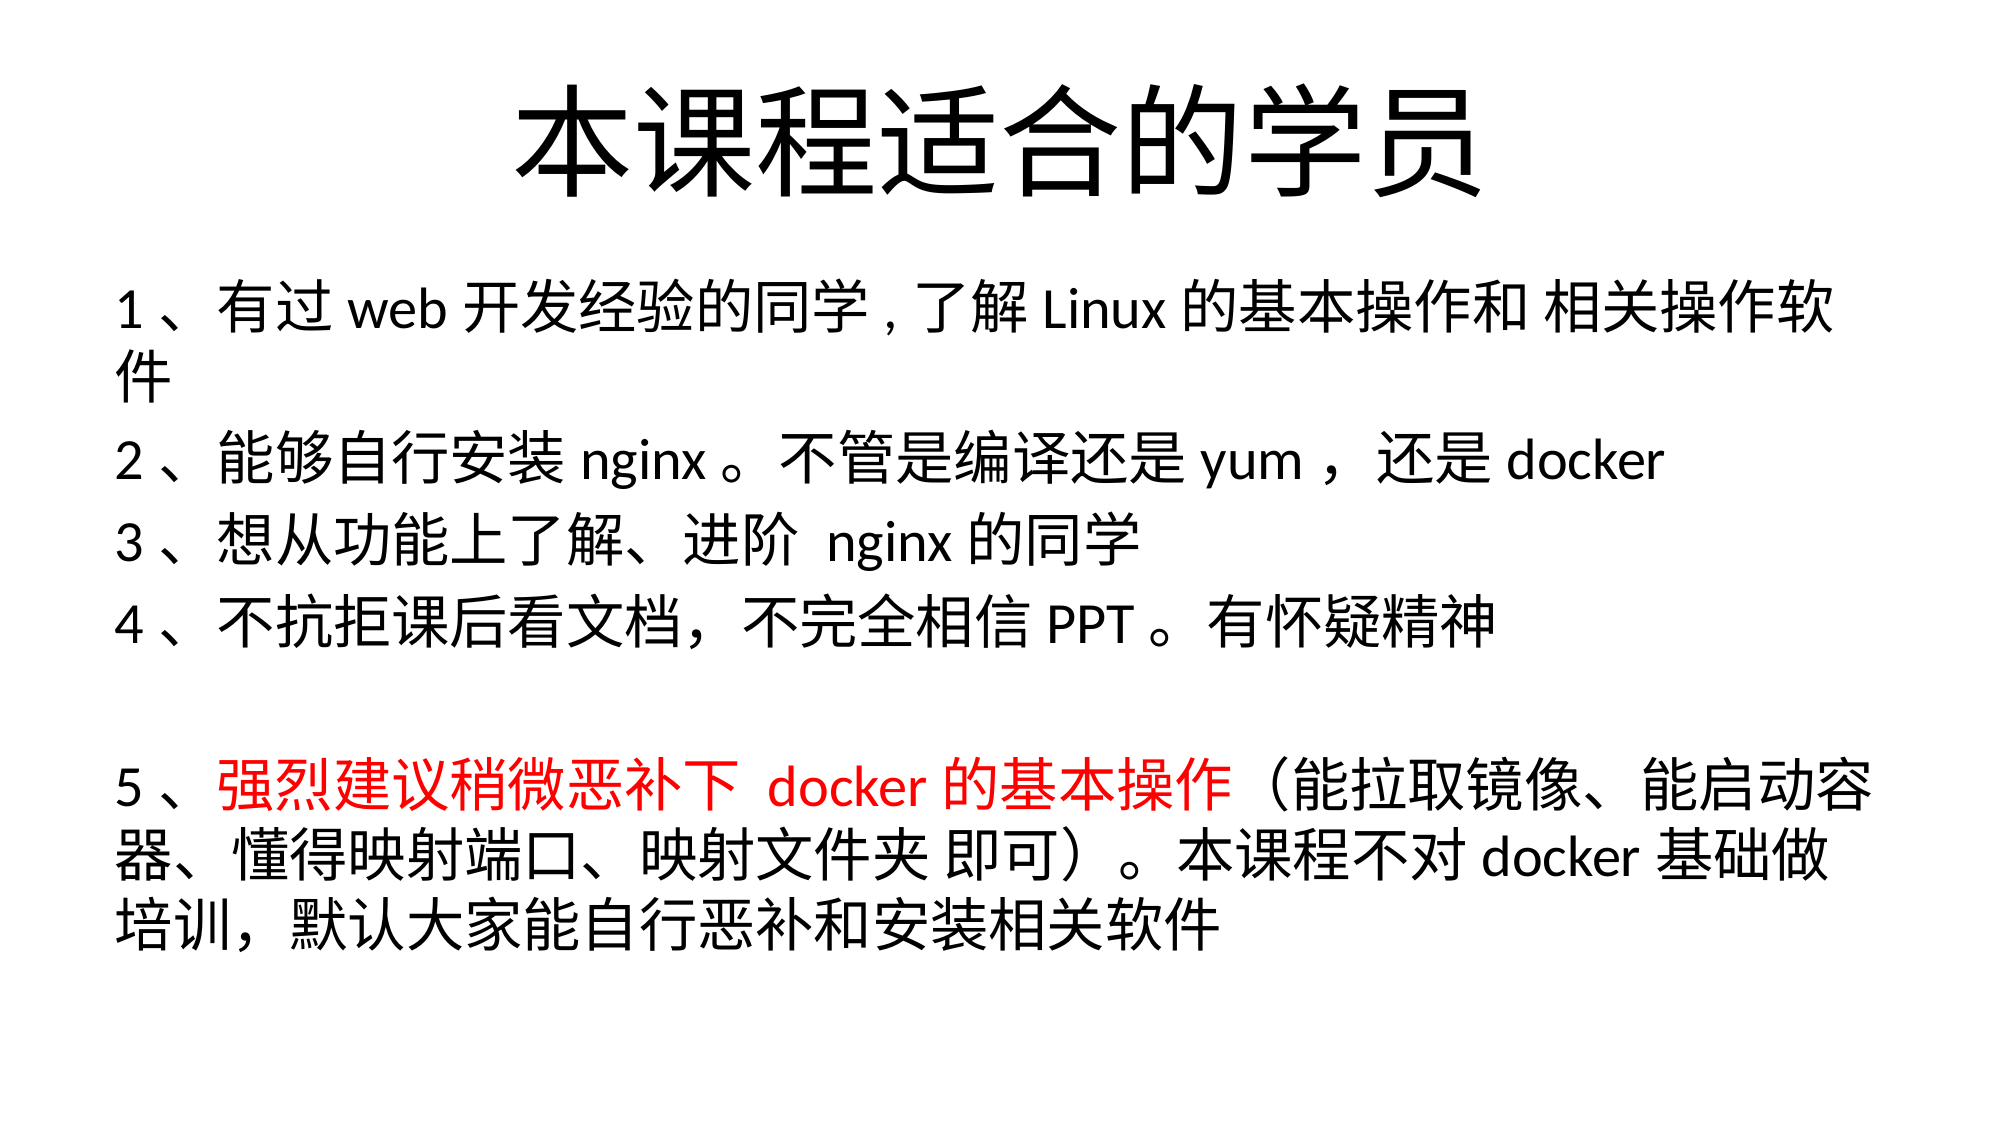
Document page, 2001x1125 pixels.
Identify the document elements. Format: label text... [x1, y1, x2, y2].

list 1、有过web开发经验的同学,了解Linux的基本操作和 相关操作软件 2、能够自行安装nginx。不管是编译还是yum，还是docker 3、想从功能上了解、进阶 nginx的同学 4、不抗拒课后看文档，不完全相信PPT。有怀疑精神 5、强烈建议稍微恶补下 docker的基本操作（能拉取镜像、能启动容器、懂得映射端口、映射文件夹 即可）。本课程不对docker基础做培训，默认大家能自行恶补和安装相关软件 [99, 262, 1900, 1005]
title 本课程适合的学员 [99, 45, 1900, 233]
